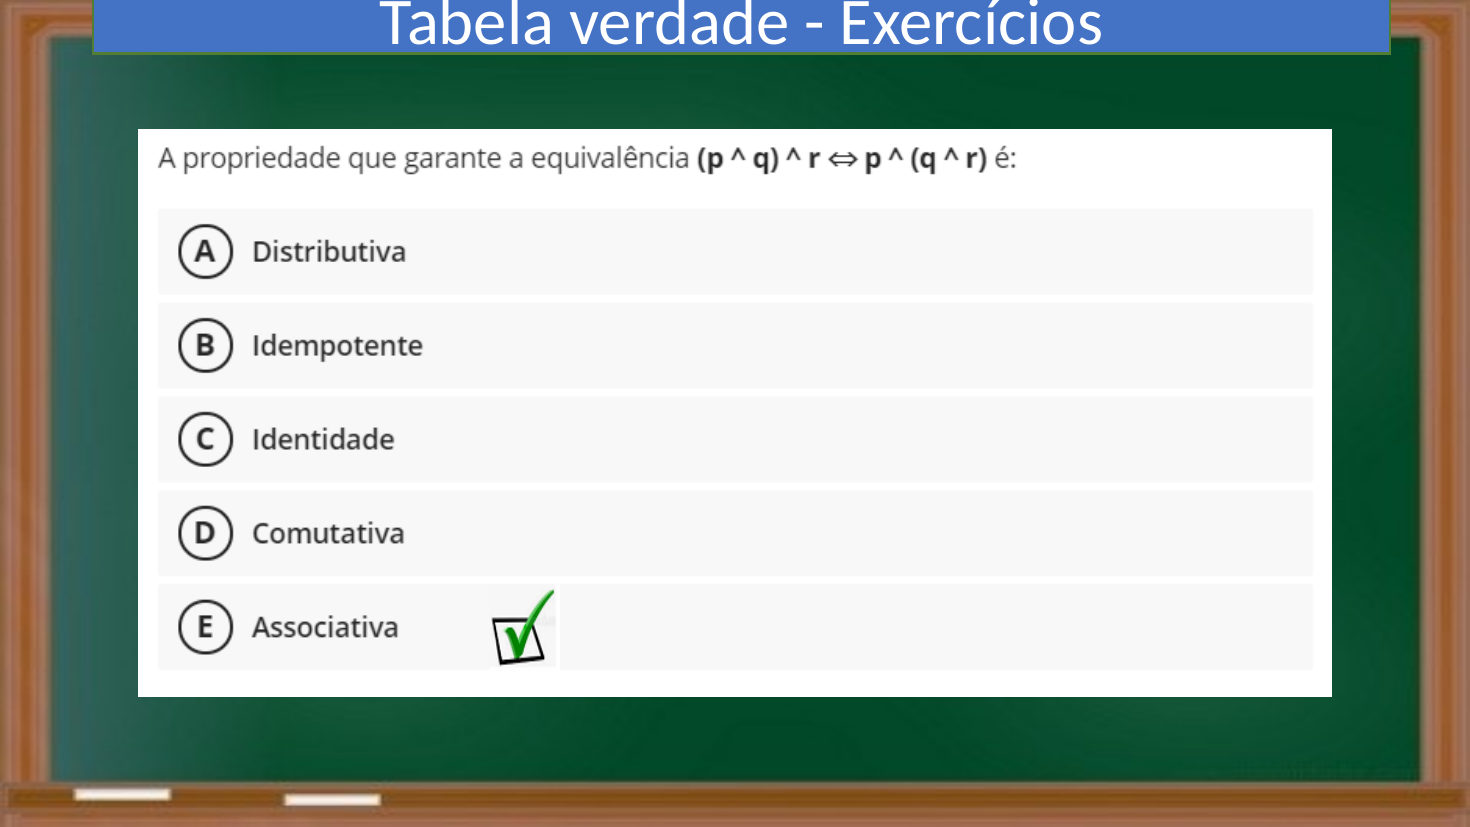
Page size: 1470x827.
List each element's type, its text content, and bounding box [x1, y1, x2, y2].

text_box Tabela verdade - Exercícios [93, 0, 1391, 54]
picture [0, 0, 1470, 827]
